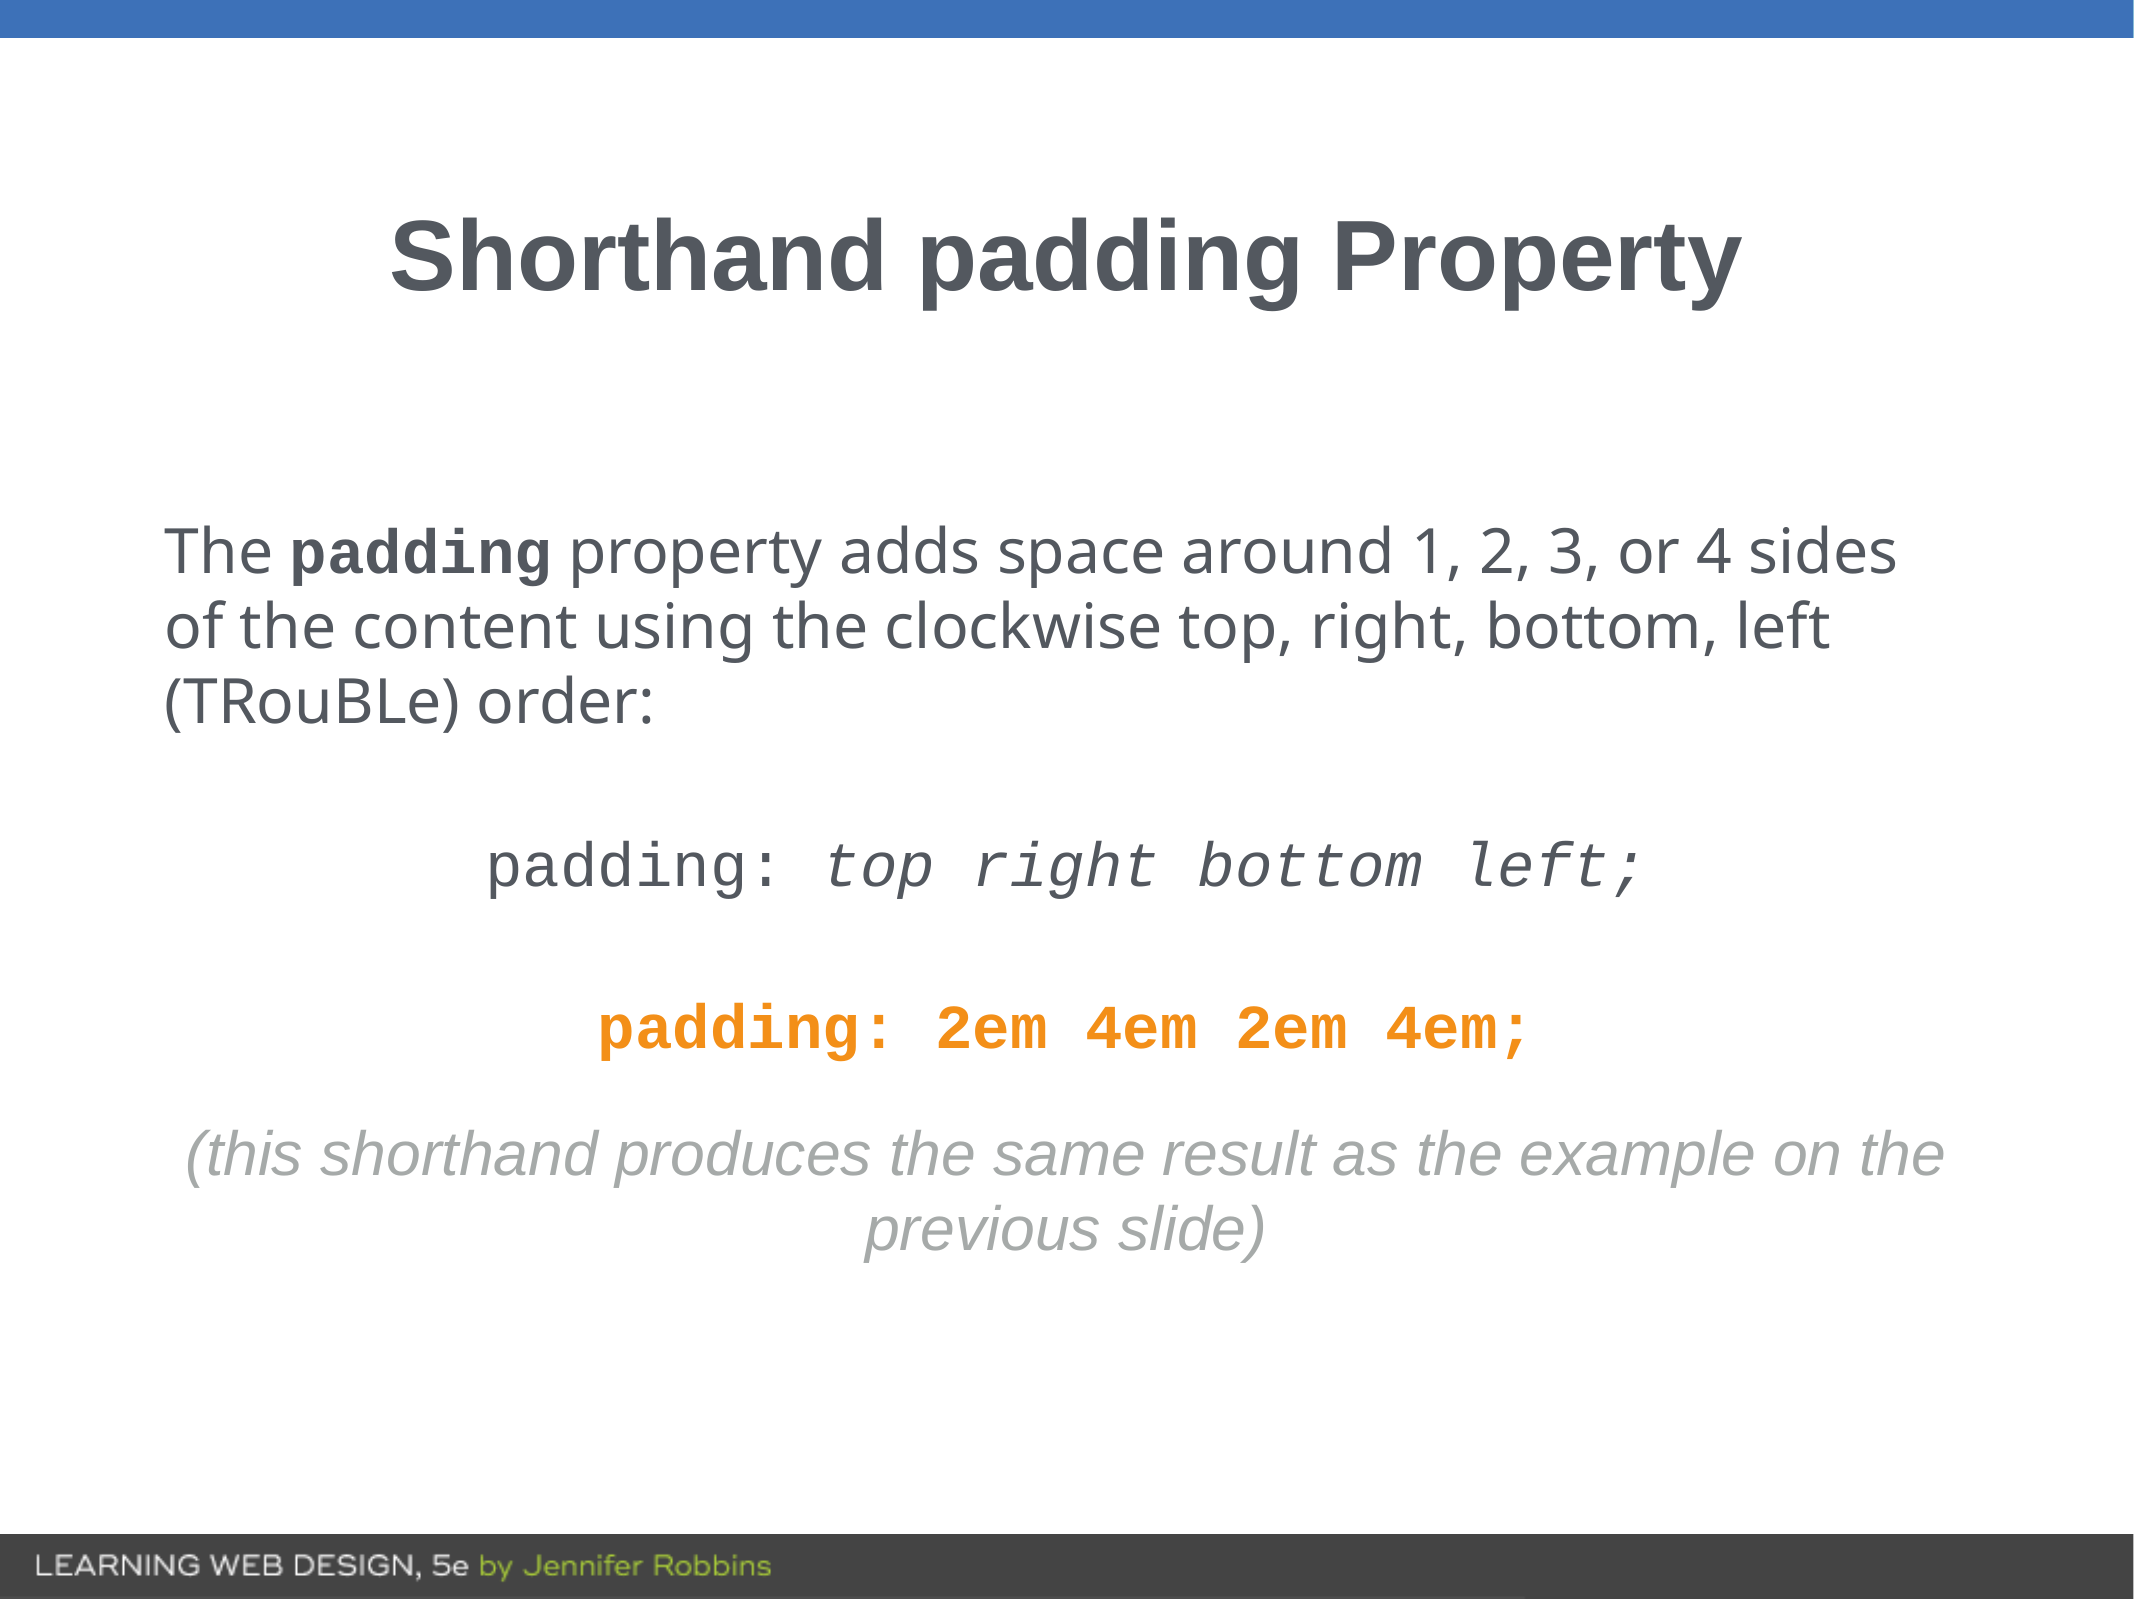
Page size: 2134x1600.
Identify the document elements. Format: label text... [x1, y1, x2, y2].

title Shorthand padding Property [155, 72, 1978, 428]
picture [0, 1534, 2134, 1599]
list The padding property adds space around 1, 2, 3, or 4 sides of the content using the clockwise top, right, bottom, left (TRouBLe) order: padding: top right bottom left; padding: 2em 4em 2em 4em; (this shorthand produces the same result as the example on the previous slide) [155, 502, 1978, 1459]
